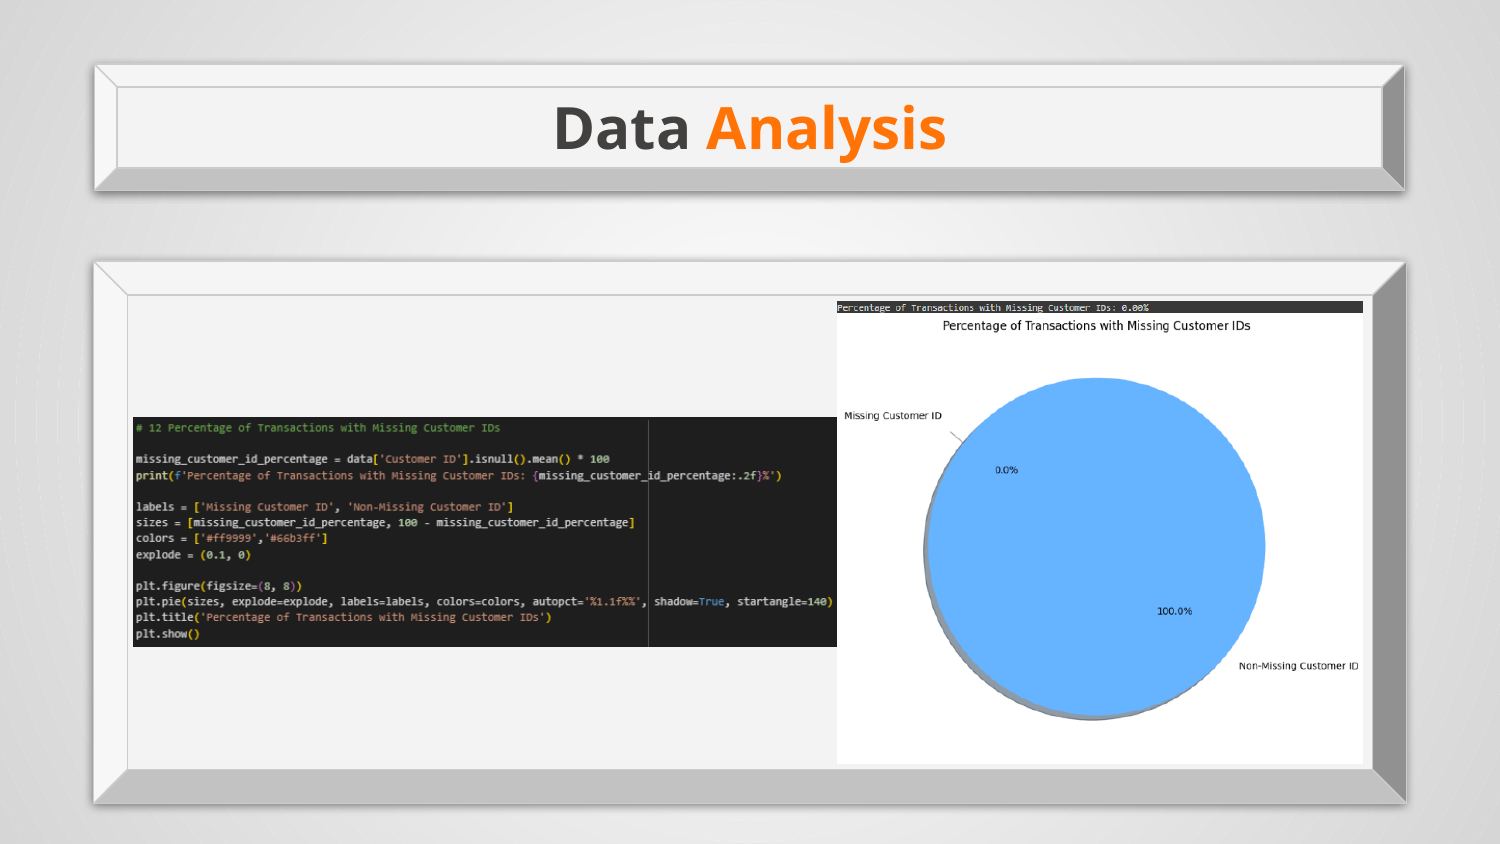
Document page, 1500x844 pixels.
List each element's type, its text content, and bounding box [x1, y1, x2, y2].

picture [133, 301, 1363, 764]
text_box [93, 260, 1407, 804]
title Data Analysis [118, 88, 1382, 164]
